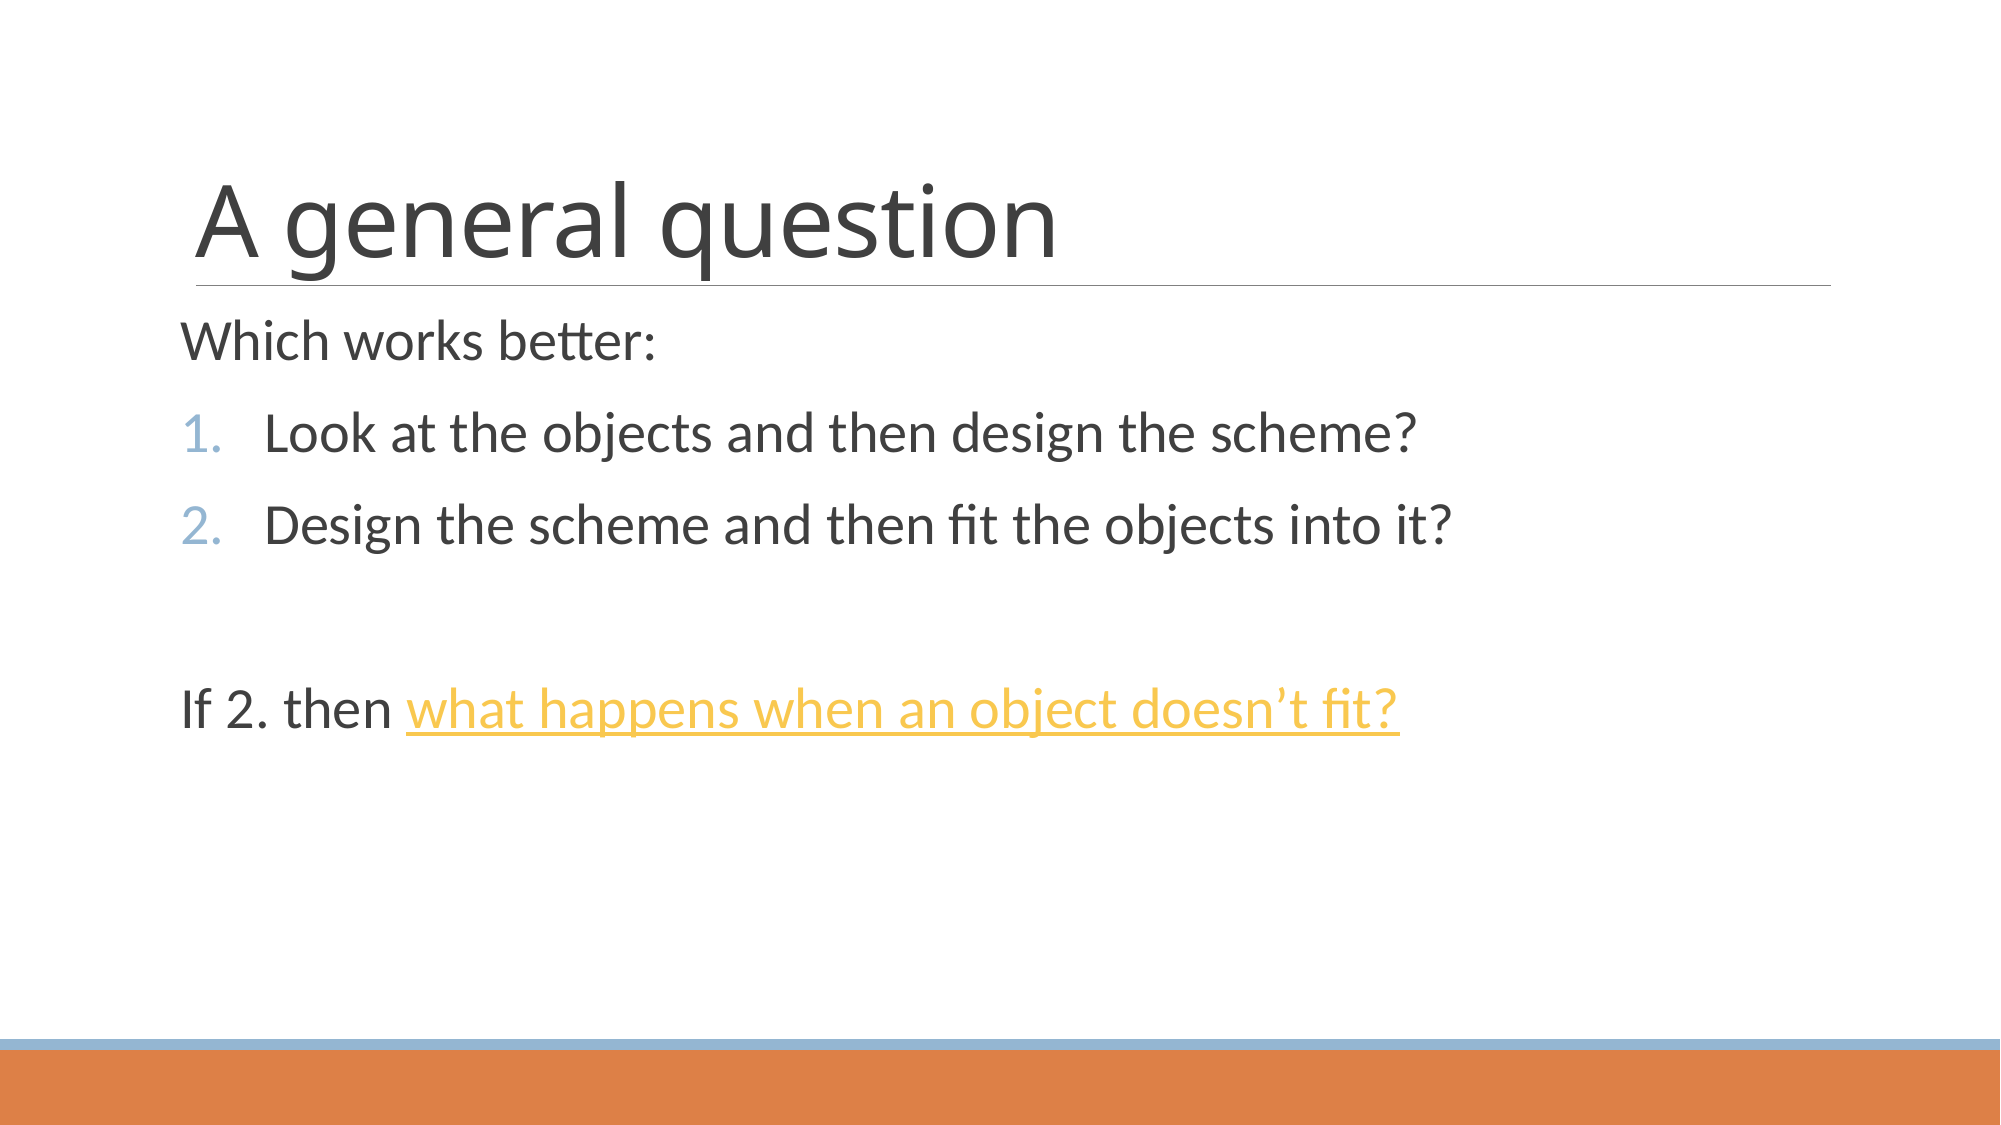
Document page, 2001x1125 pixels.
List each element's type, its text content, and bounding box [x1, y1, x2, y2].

list Which works better: Look at the objects and then design the scheme? Design the scheme and then fit the objects into it? If 2. then what happens when an object doesn’t fit? [180, 302, 1830, 963]
title A general question [180, 47, 1830, 285]
